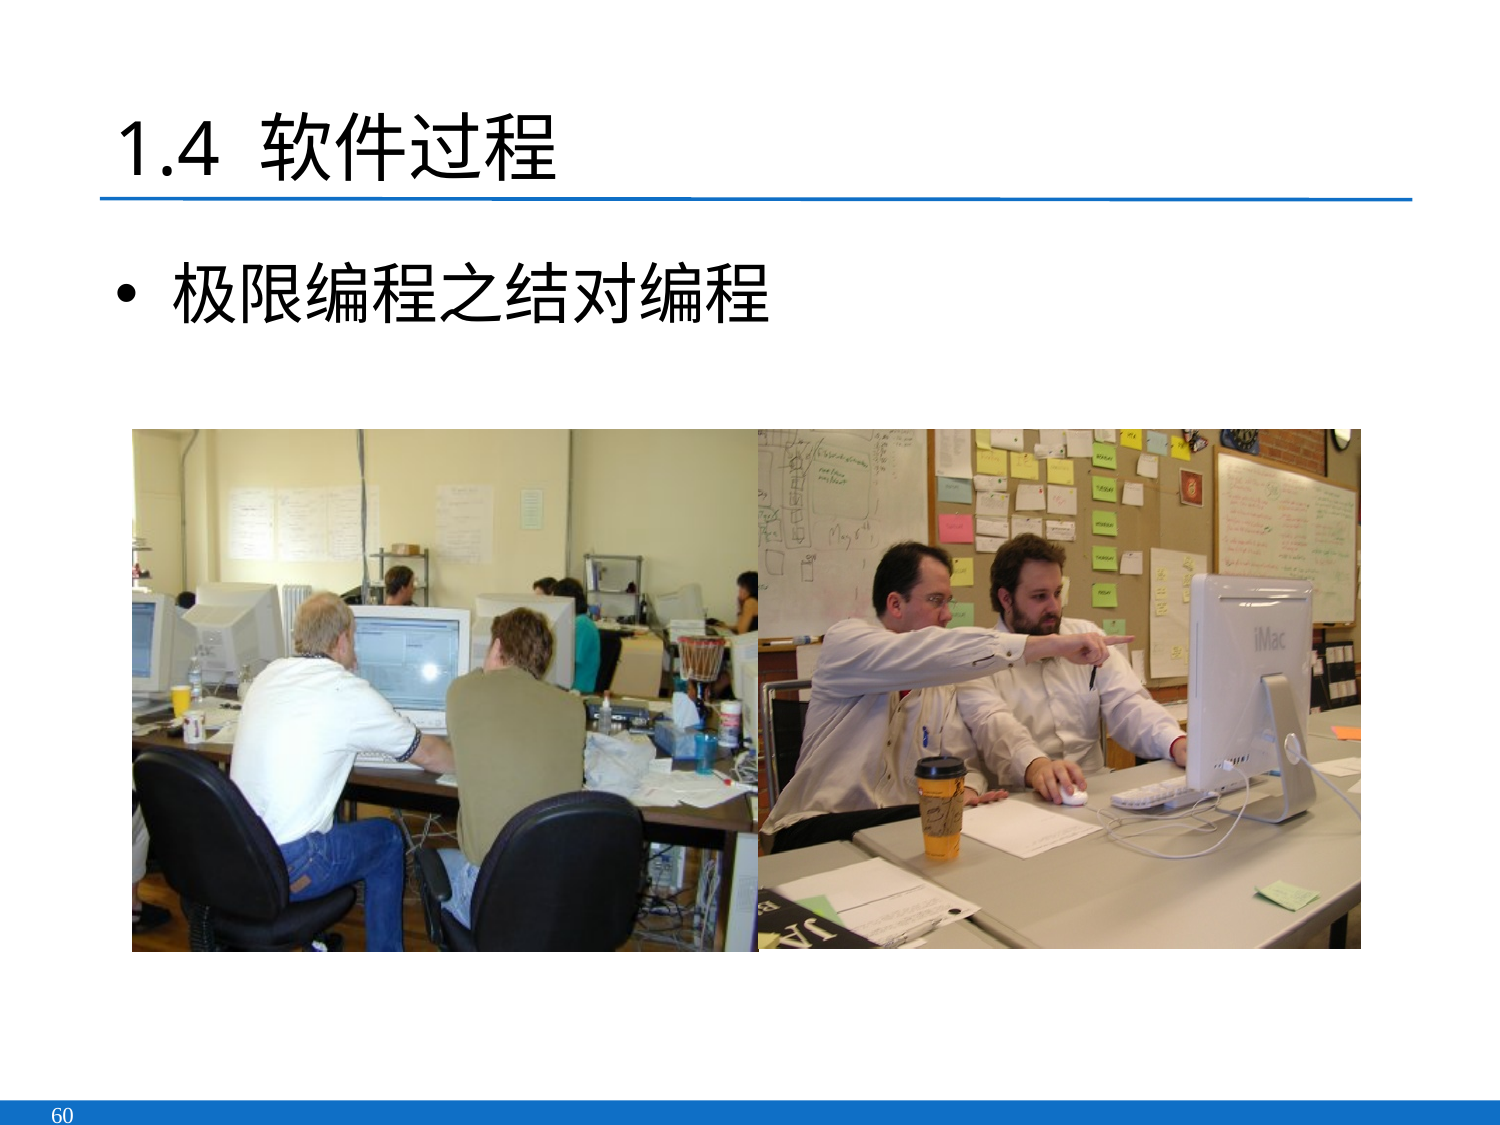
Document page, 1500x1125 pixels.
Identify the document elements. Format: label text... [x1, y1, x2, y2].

list 极限编程之结对编程 [99, 245, 1413, 438]
title 1.4 软件过程 [99, 93, 1413, 199]
picture [131, 429, 1361, 952]
slide_number 60 [12, 1093, 113, 1123]
